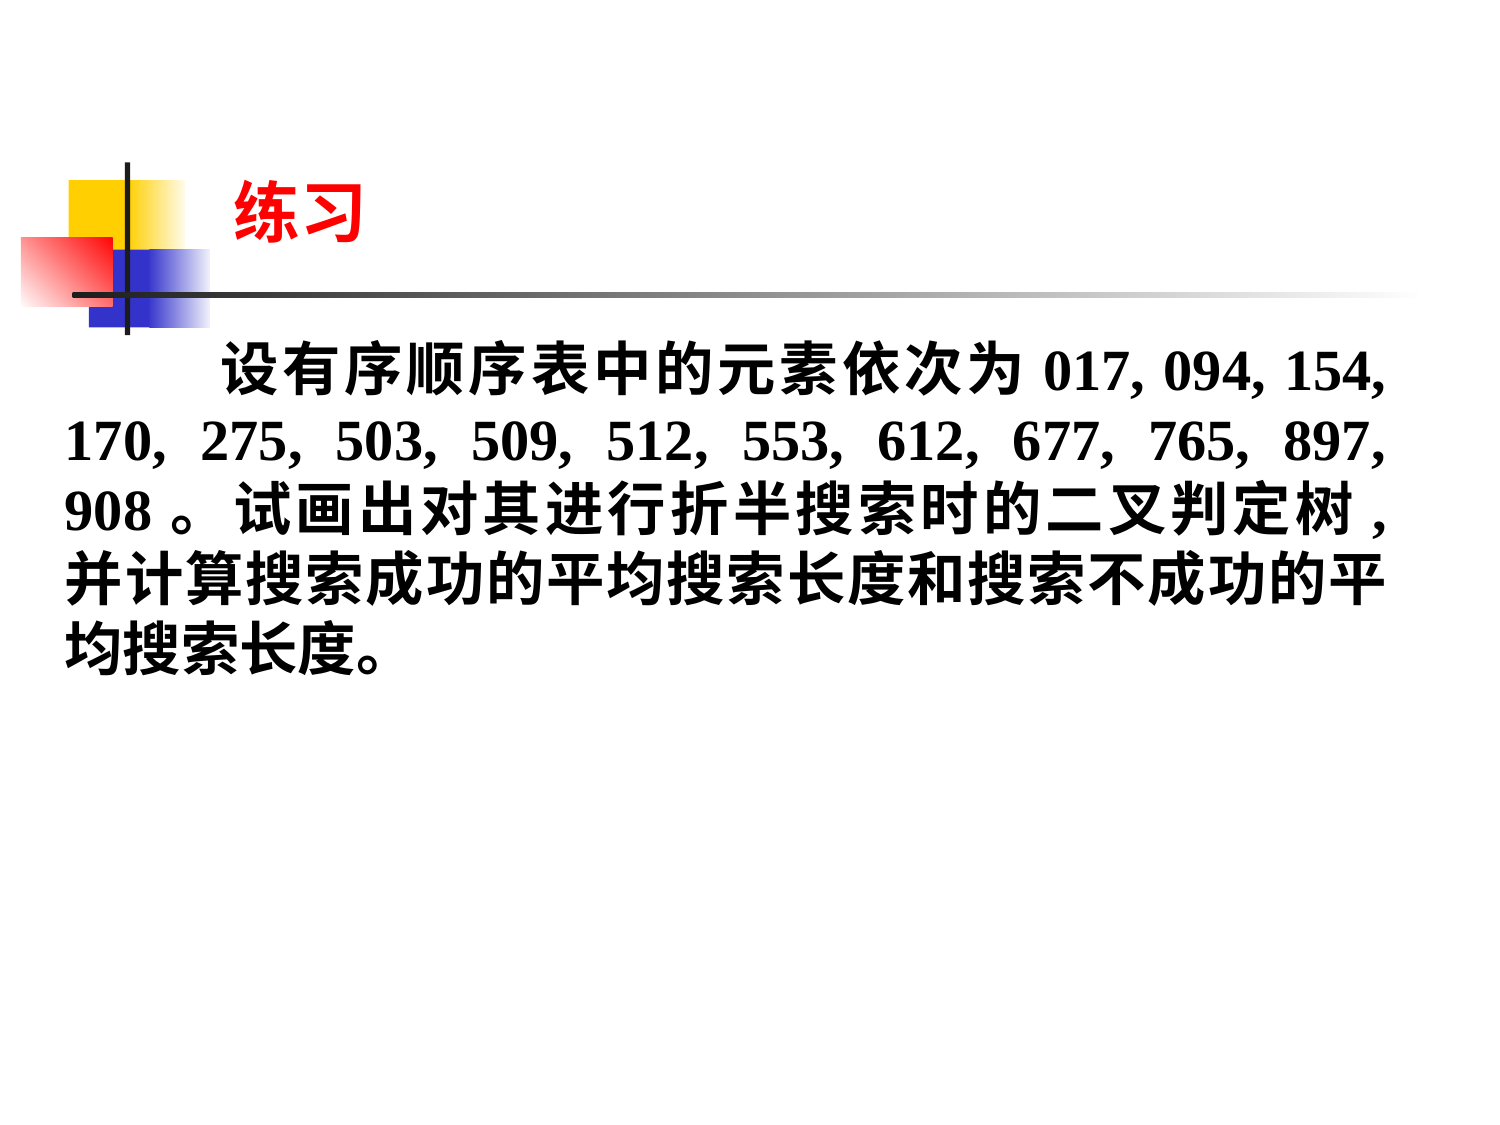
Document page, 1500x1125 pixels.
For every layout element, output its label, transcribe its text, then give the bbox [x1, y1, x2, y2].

text_box 设有序顺序表中的元素依次为017, 094, 154, 170, 275, 503, 509, 512, 553, 612, 677, 765, 897, 908。试画出对其进行折半搜索时的二叉判定树, 并计算搜索成功的平均搜索长度和搜索不成功的平均搜索长度。 [49, 324, 1402, 690]
text_box 练习 [218, 163, 931, 259]
